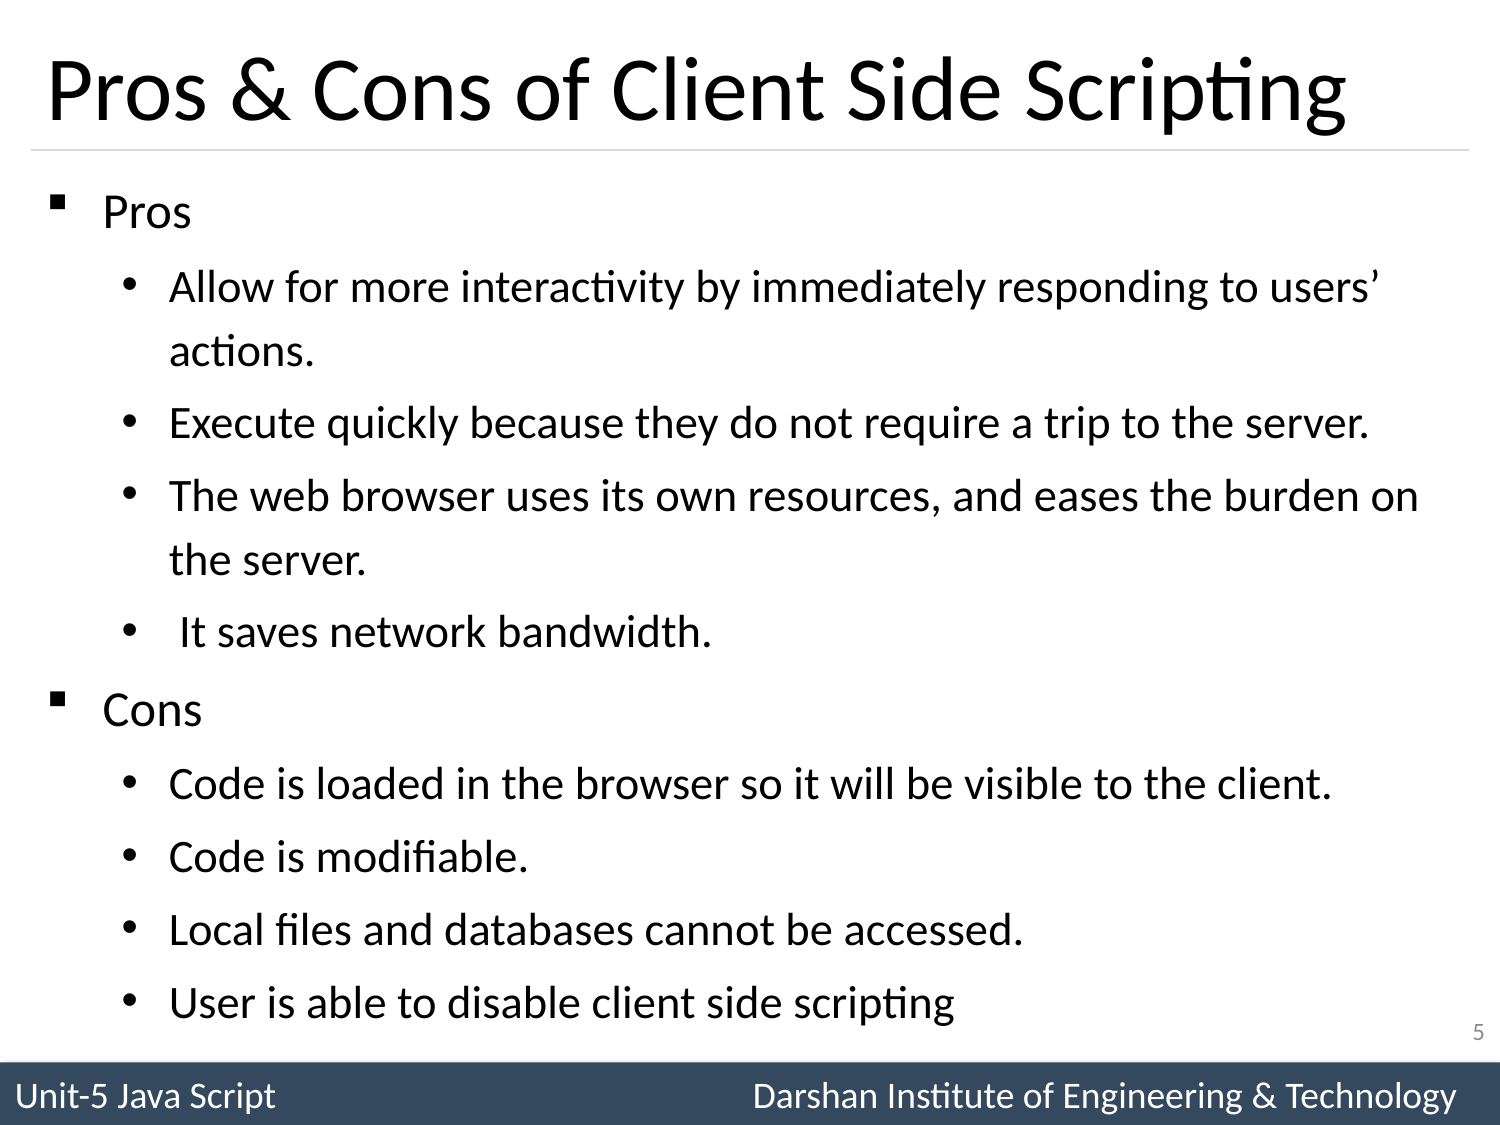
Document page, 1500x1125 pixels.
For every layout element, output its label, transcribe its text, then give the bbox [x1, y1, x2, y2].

slide_number 5 [1149, 999, 1500, 1060]
list Pros Allow for more interactivity by immediately responding to users’ actions. Execute quickly because they do not require a trip to the server. The web browser uses its own resources, and eases the burden on the server. It saves network bandwidth. Cons Code is loaded in the browser so it will be visible to the client. Code is modifiable. Local files and databases cannot be accessed. User is able to disable client side scripting [31, 162, 1469, 1038]
title Pros & Cons of Client Side Scripting [31, 17, 1469, 150]
